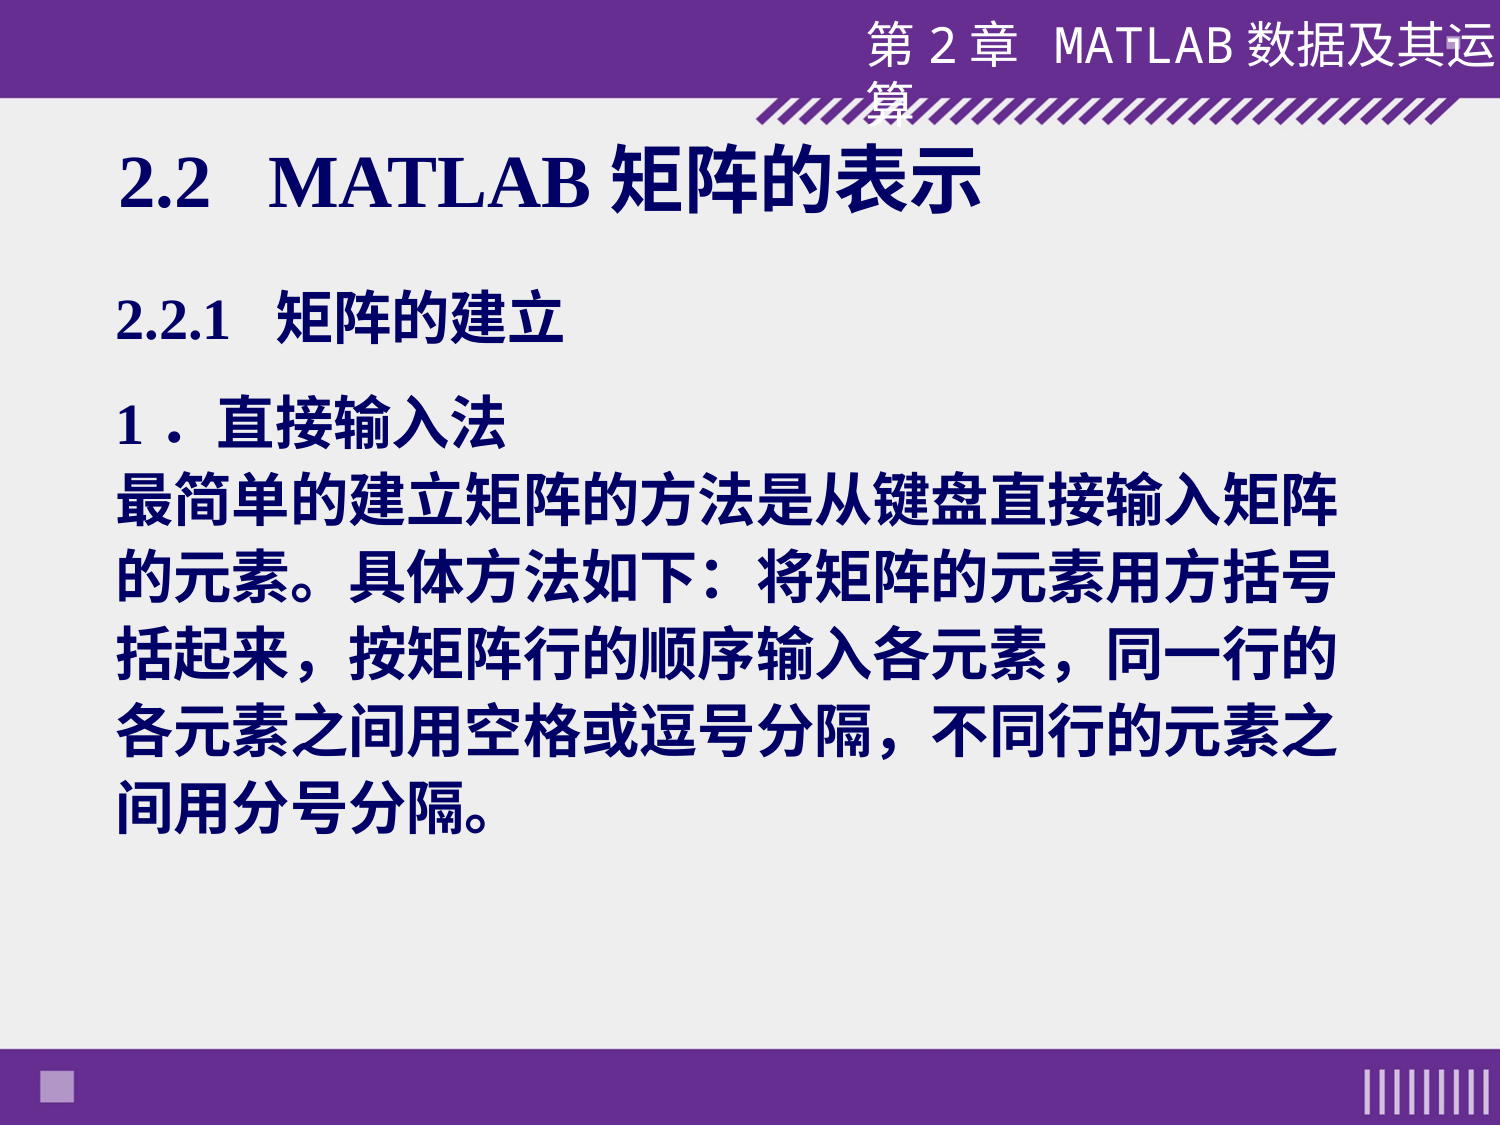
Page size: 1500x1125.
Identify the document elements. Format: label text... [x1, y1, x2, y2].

title 2.2 MATLAB矩阵的表示 [103, 118, 1397, 249]
picture [0, 0, 1500, 1125]
list 2.2.1 矩阵的建立 1．直接输入法 最简单的建立矩阵的方法是从键盘直接输入矩阵的元素。具体方法如下：将矩阵的元素用方括号括起来，按矩阵行的顺序输入各元素，同一行的各元素之间用空格或逗号分隔，不同行的元素之间用分号分隔。 [100, 267, 1395, 981]
